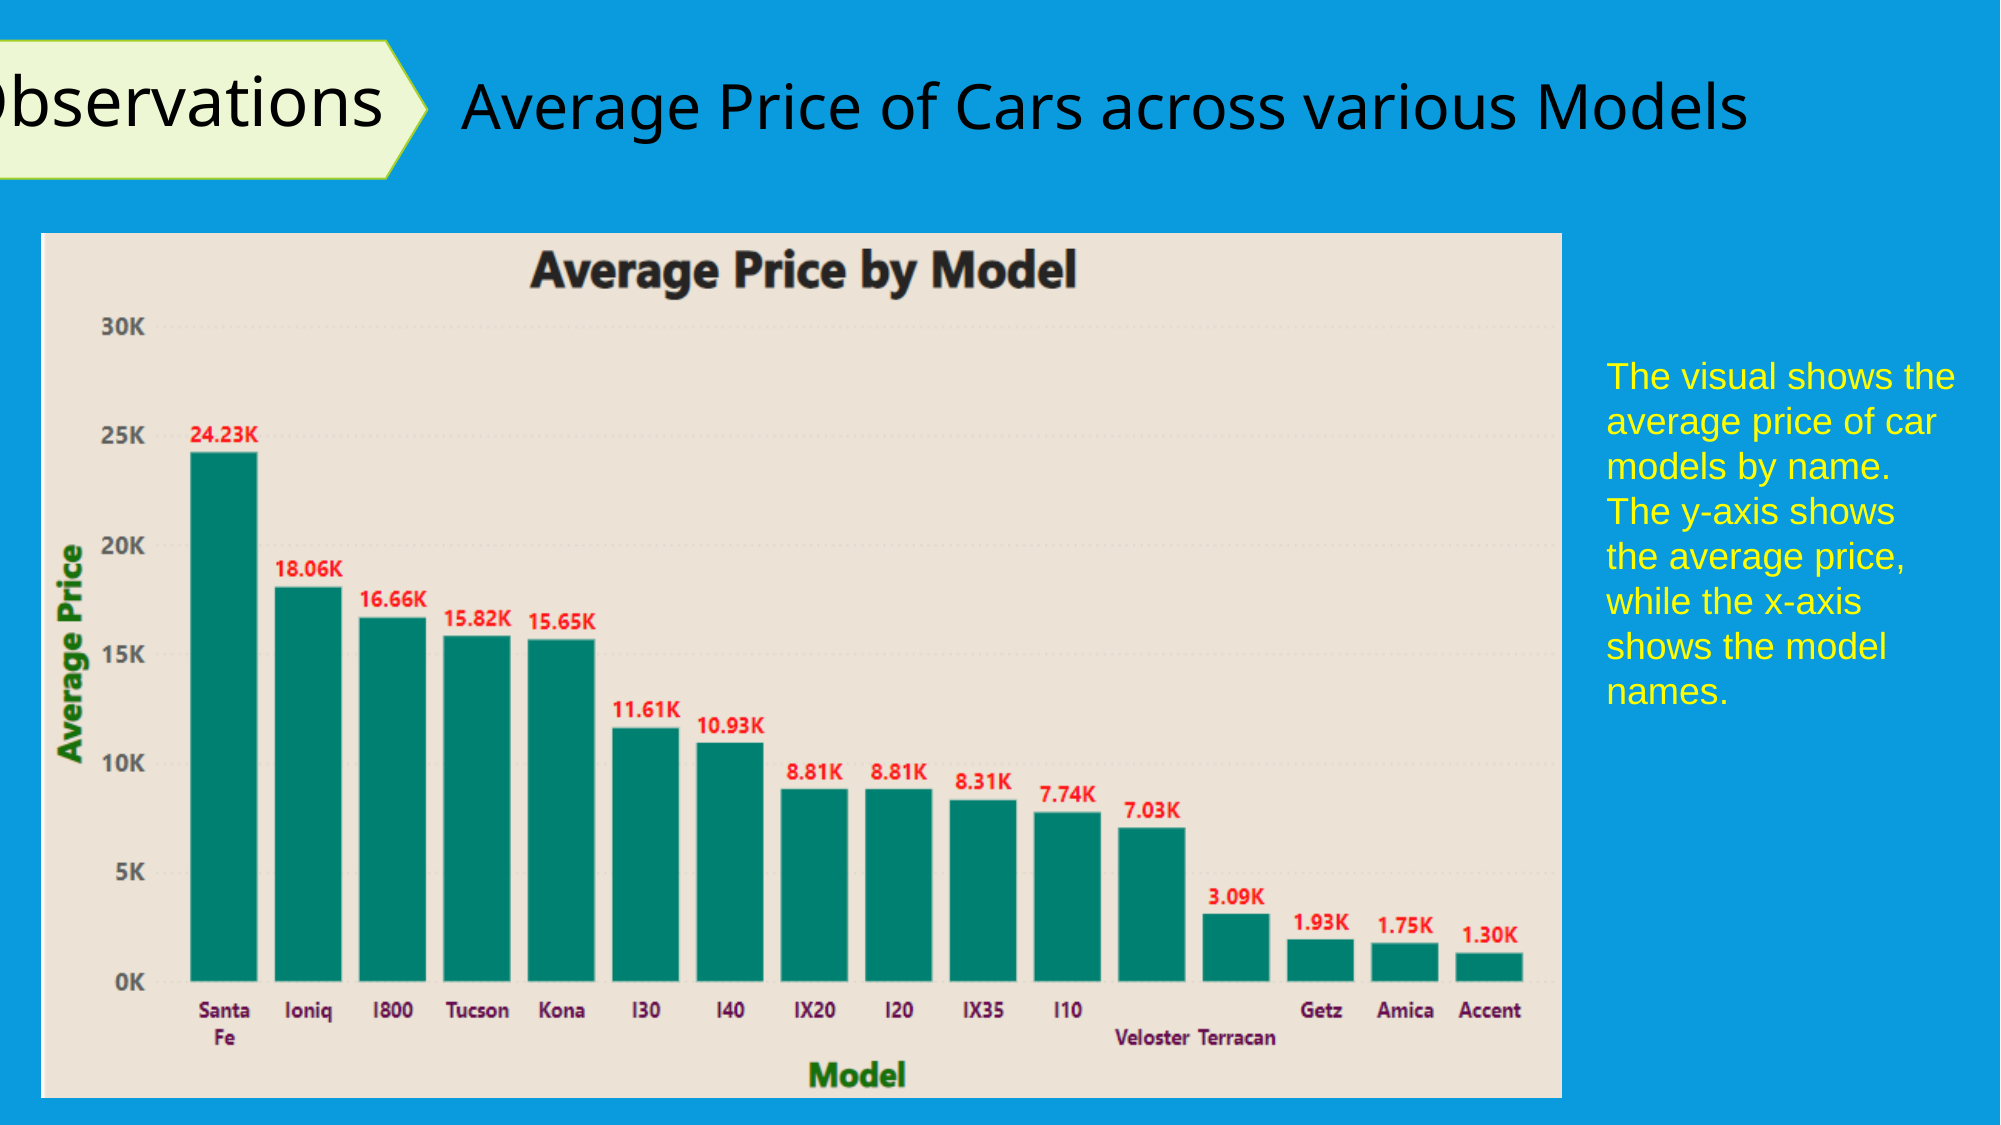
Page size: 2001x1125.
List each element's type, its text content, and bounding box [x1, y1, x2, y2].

text_box Average Price of Cars across various Models [446, 59, 1840, 150]
text_box Observations [435, 50, 993, 148]
text_box The visual shows the average price of car models by name. The y-axis shows the average price, while the x-axis shows the model names. [1591, 344, 1972, 720]
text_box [0, 40, 428, 179]
picture [42, 234, 1561, 1097]
